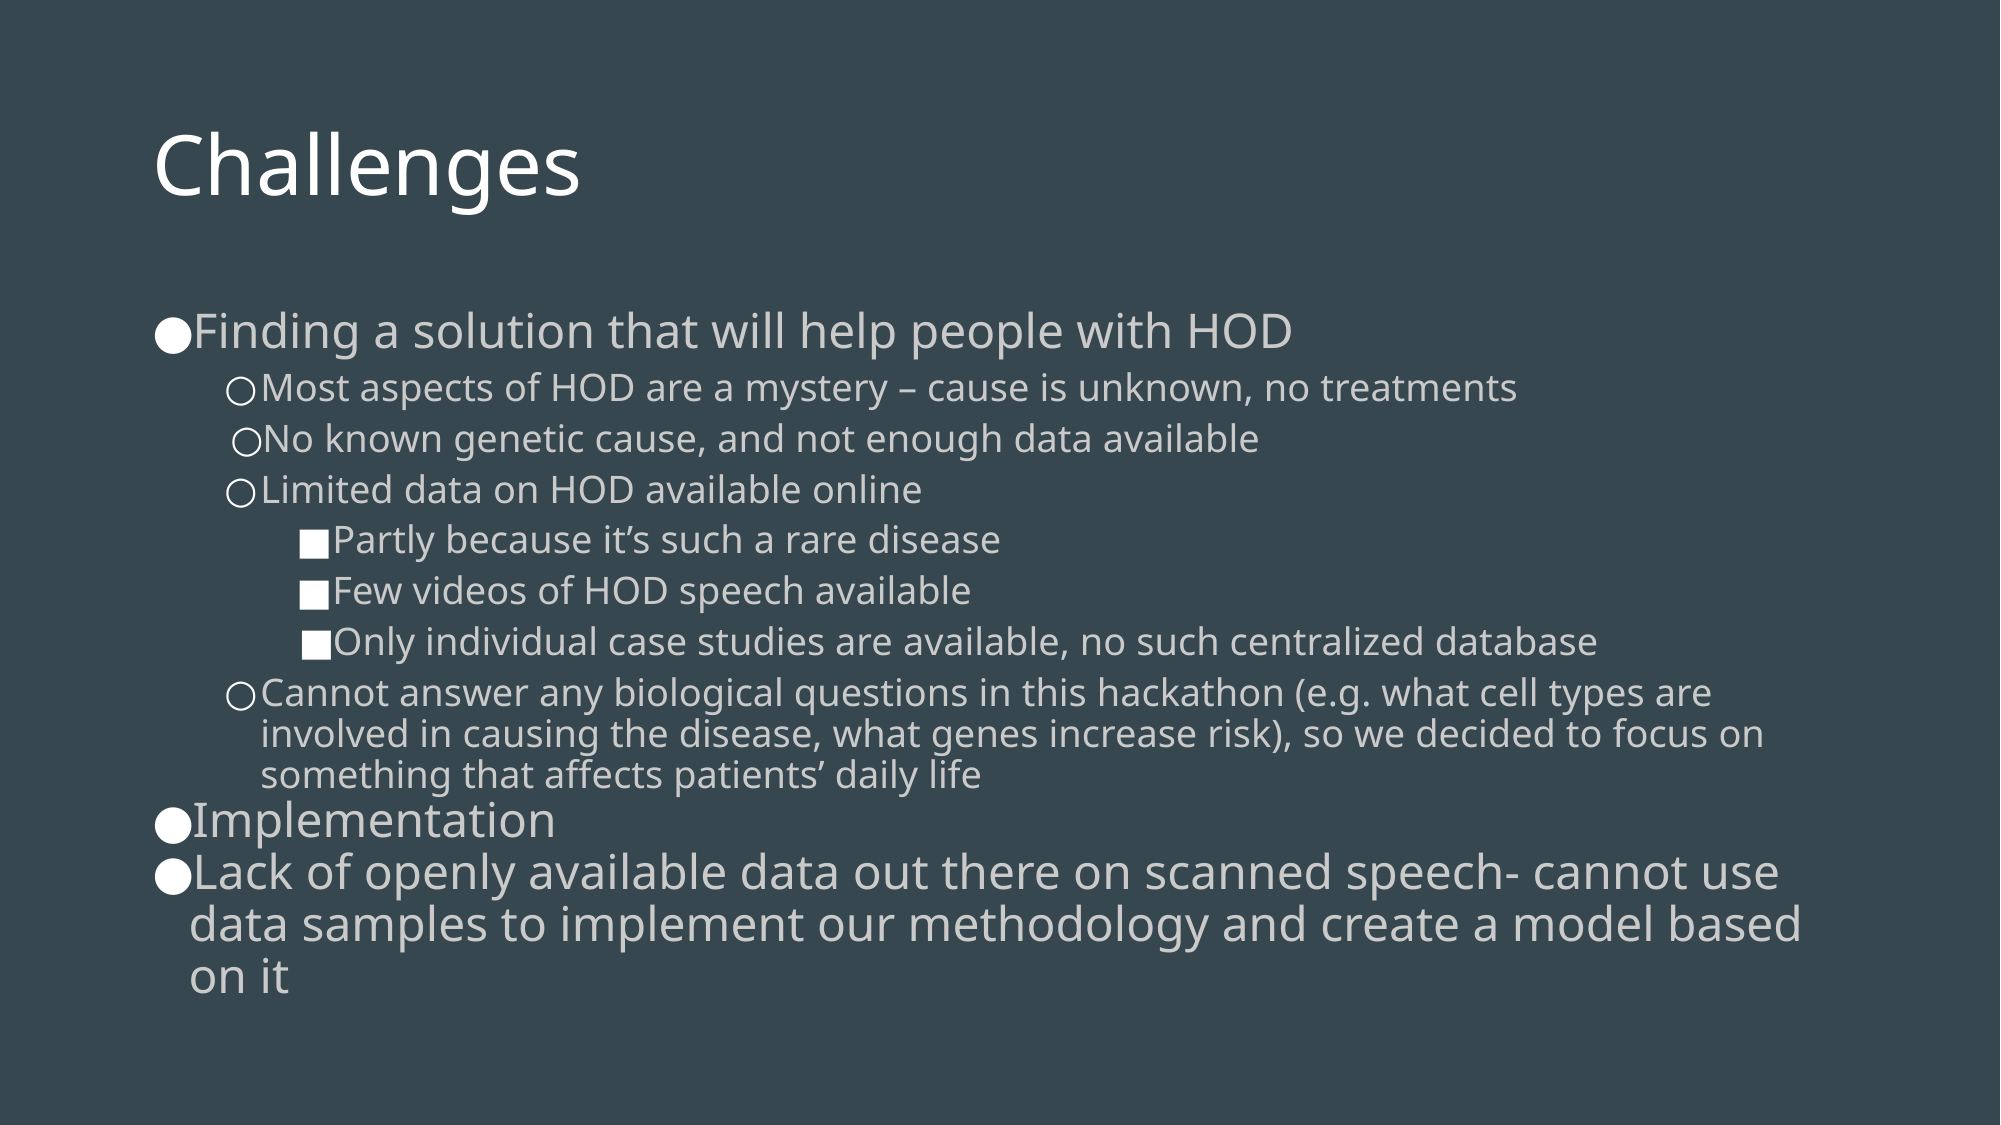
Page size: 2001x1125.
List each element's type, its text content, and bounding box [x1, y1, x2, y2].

title Challenges [137, 59, 1863, 278]
list Finding a solution that will help people with HOD Most aspects of HOD are a mystery – cause is unknown, no treatments No known genetic cause, and not enough data available Limited data on HOD available online Partly because it’s such a rare disease Few videos of HOD speech available Only individual case studies are available, no such centralized database Cannot answer any biological questions in this hackathon (e.g. what cell types are involved in causing the disease, what genes increase risk), so we decided to focus on something that affects patients’ daily life Implementation Lack of openly available data out there on scanned speech- cannot use data samples to implement our methodology and create a model based on it [137, 299, 1863, 1014]
